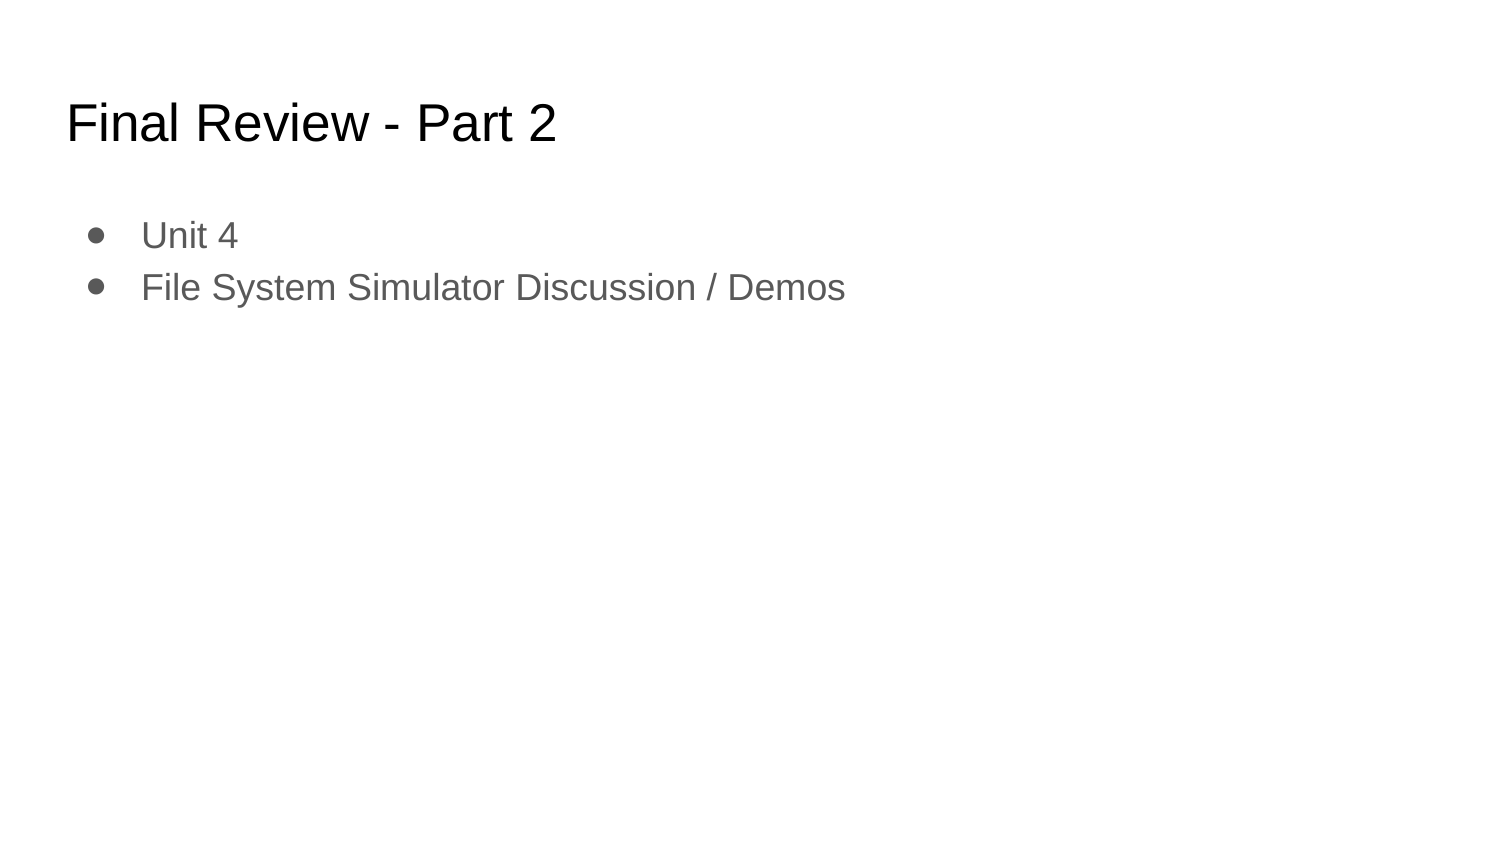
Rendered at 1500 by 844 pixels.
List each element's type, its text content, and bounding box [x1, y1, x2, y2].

title Final Review - Part 2 [51, 72, 1449, 167]
list Unit 4 File System Simulator Discussion / Demos [51, 189, 1449, 750]
